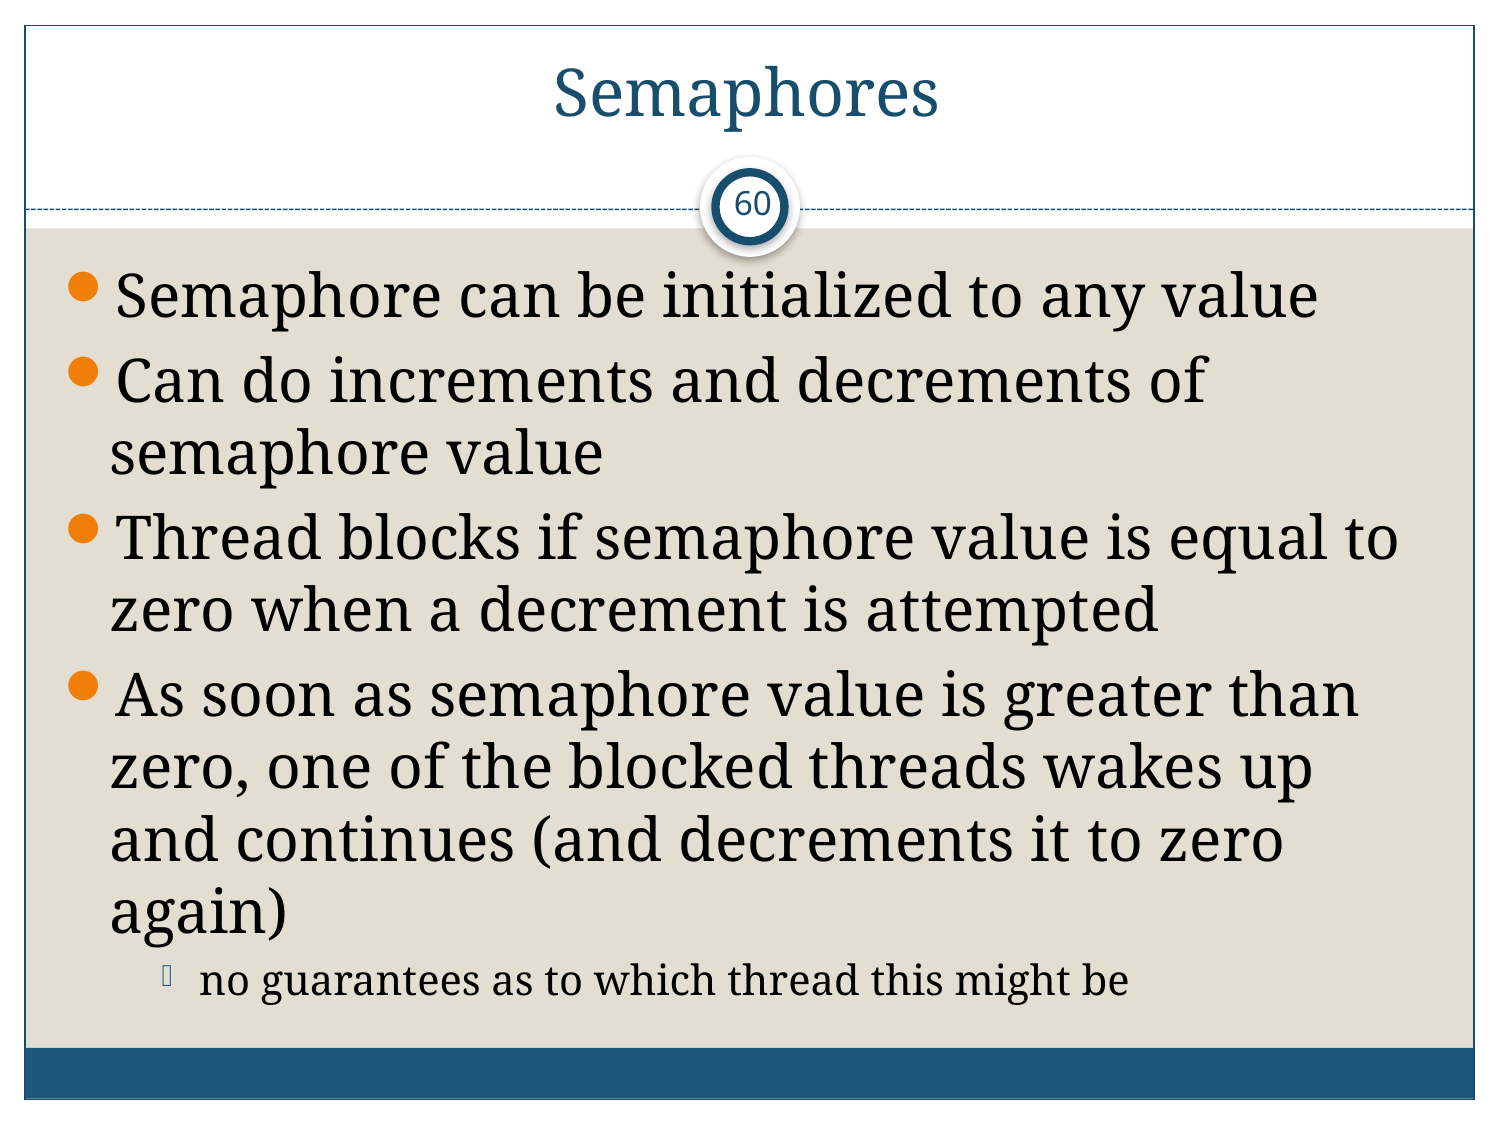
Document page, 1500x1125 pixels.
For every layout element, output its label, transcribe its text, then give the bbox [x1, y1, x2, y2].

list Semaphore can be initialized to any value Can do increments and decrements of semaphore value Thread blocks if semaphore value is equal to zero when a decrement is attempted As soon as semaphore value is greater than zero, one of the blocked threads wakes up and continues (and decrements it to zero again) no guarantees as to which thread this might be [49, 249, 1450, 1005]
slide_number 60 [715, 168, 791, 241]
title Semaphores [71, 42, 1422, 138]
